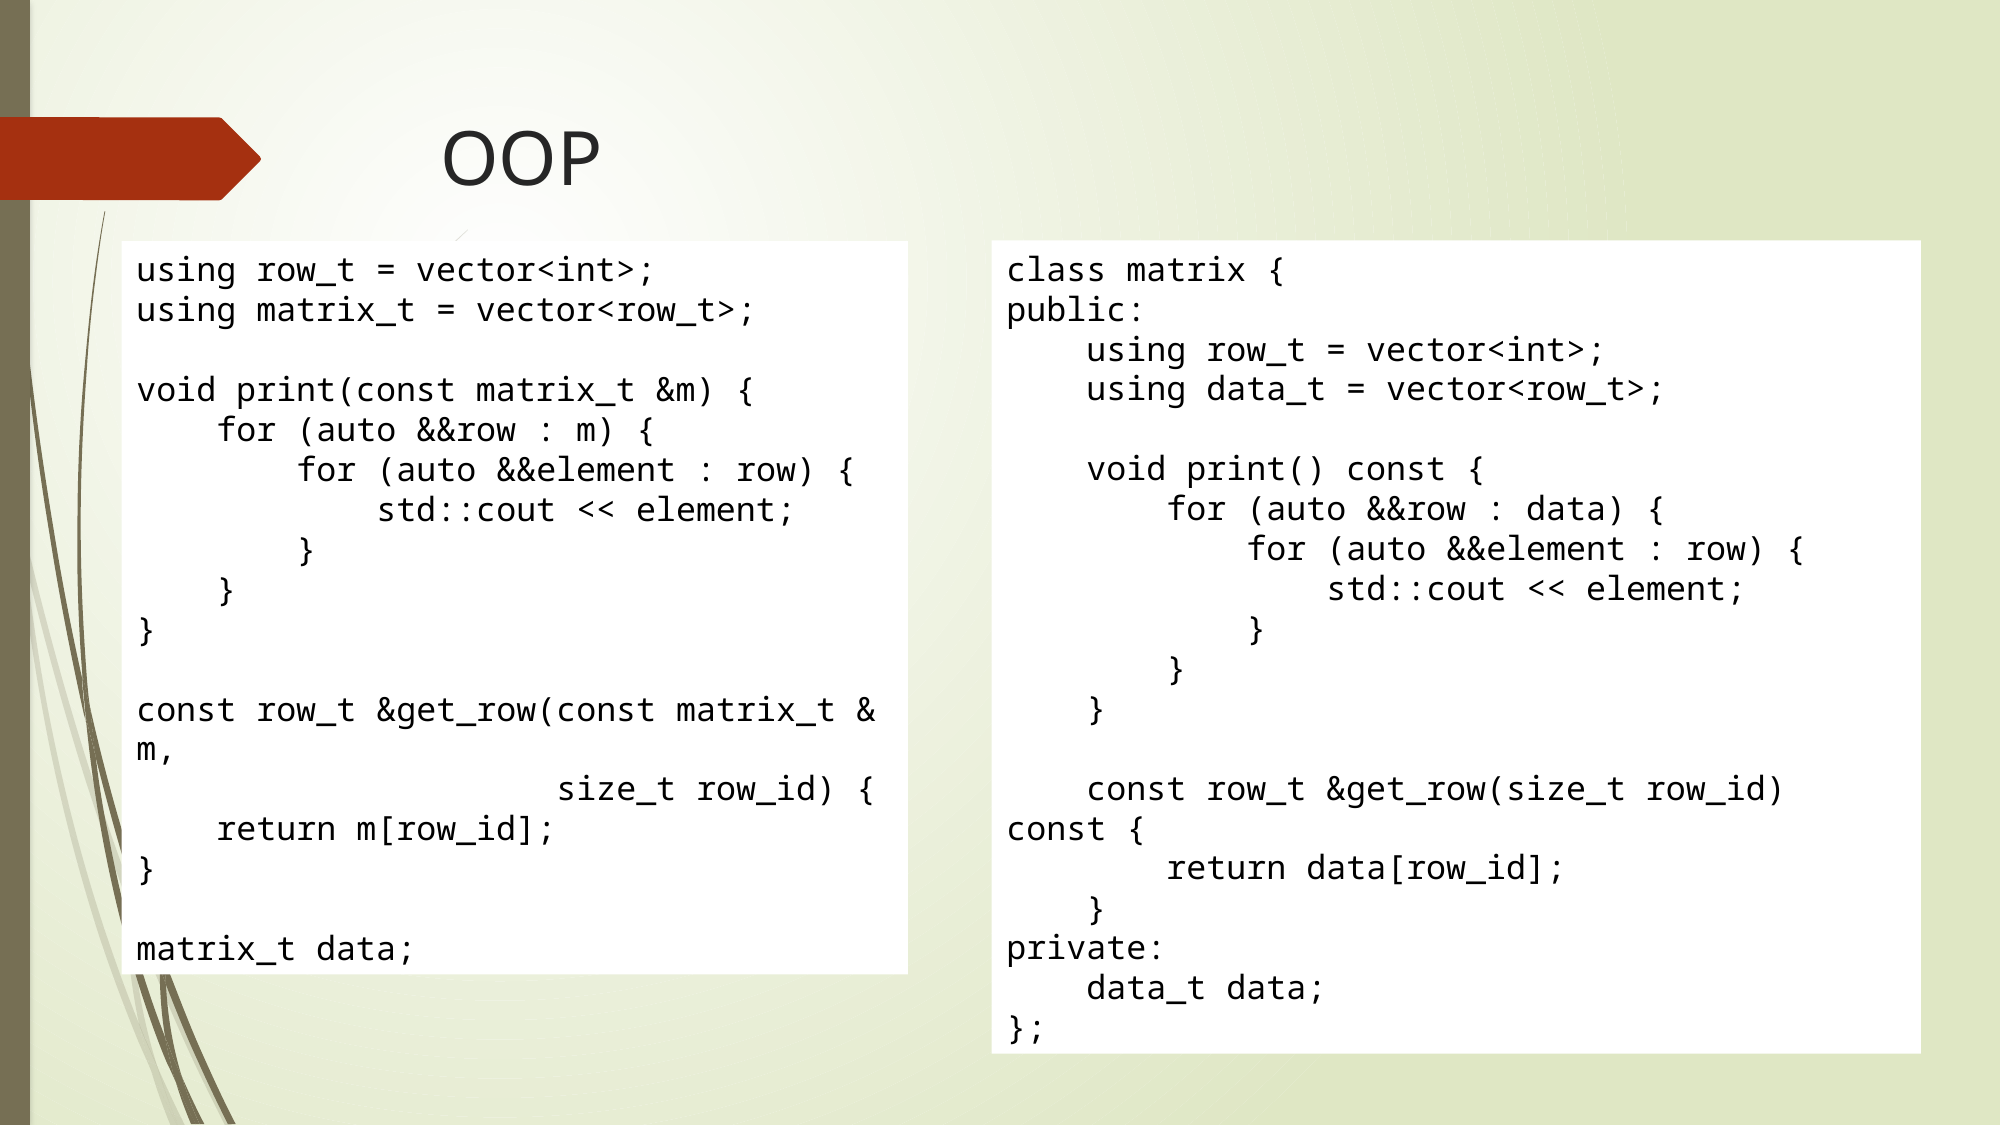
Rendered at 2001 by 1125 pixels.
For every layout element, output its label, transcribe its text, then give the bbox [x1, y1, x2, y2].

title OOP [425, 102, 1888, 313]
text_box class matrix { public: using row_t = vector<int>; using data_t = vector<row_t>; void print() const { for (auto &&row : data) { for (auto &&element : row) { std::cout << element; } } } const row_t &get_row(size_t row_id) const { return data[row_id]; } private: data_t data; }; [991, 240, 1921, 1054]
text_box using row_t = vector<int>; using matrix_t = vector<row_t>; void print(const matrix_t &m) { for (auto &&row : m) { for (auto &&element : row) { std::cout << element; } } } const row_t &get_row(const matrix_t &m, size_t row_id) { return m[row_id]; } matrix_t data; [121, 241, 908, 975]
